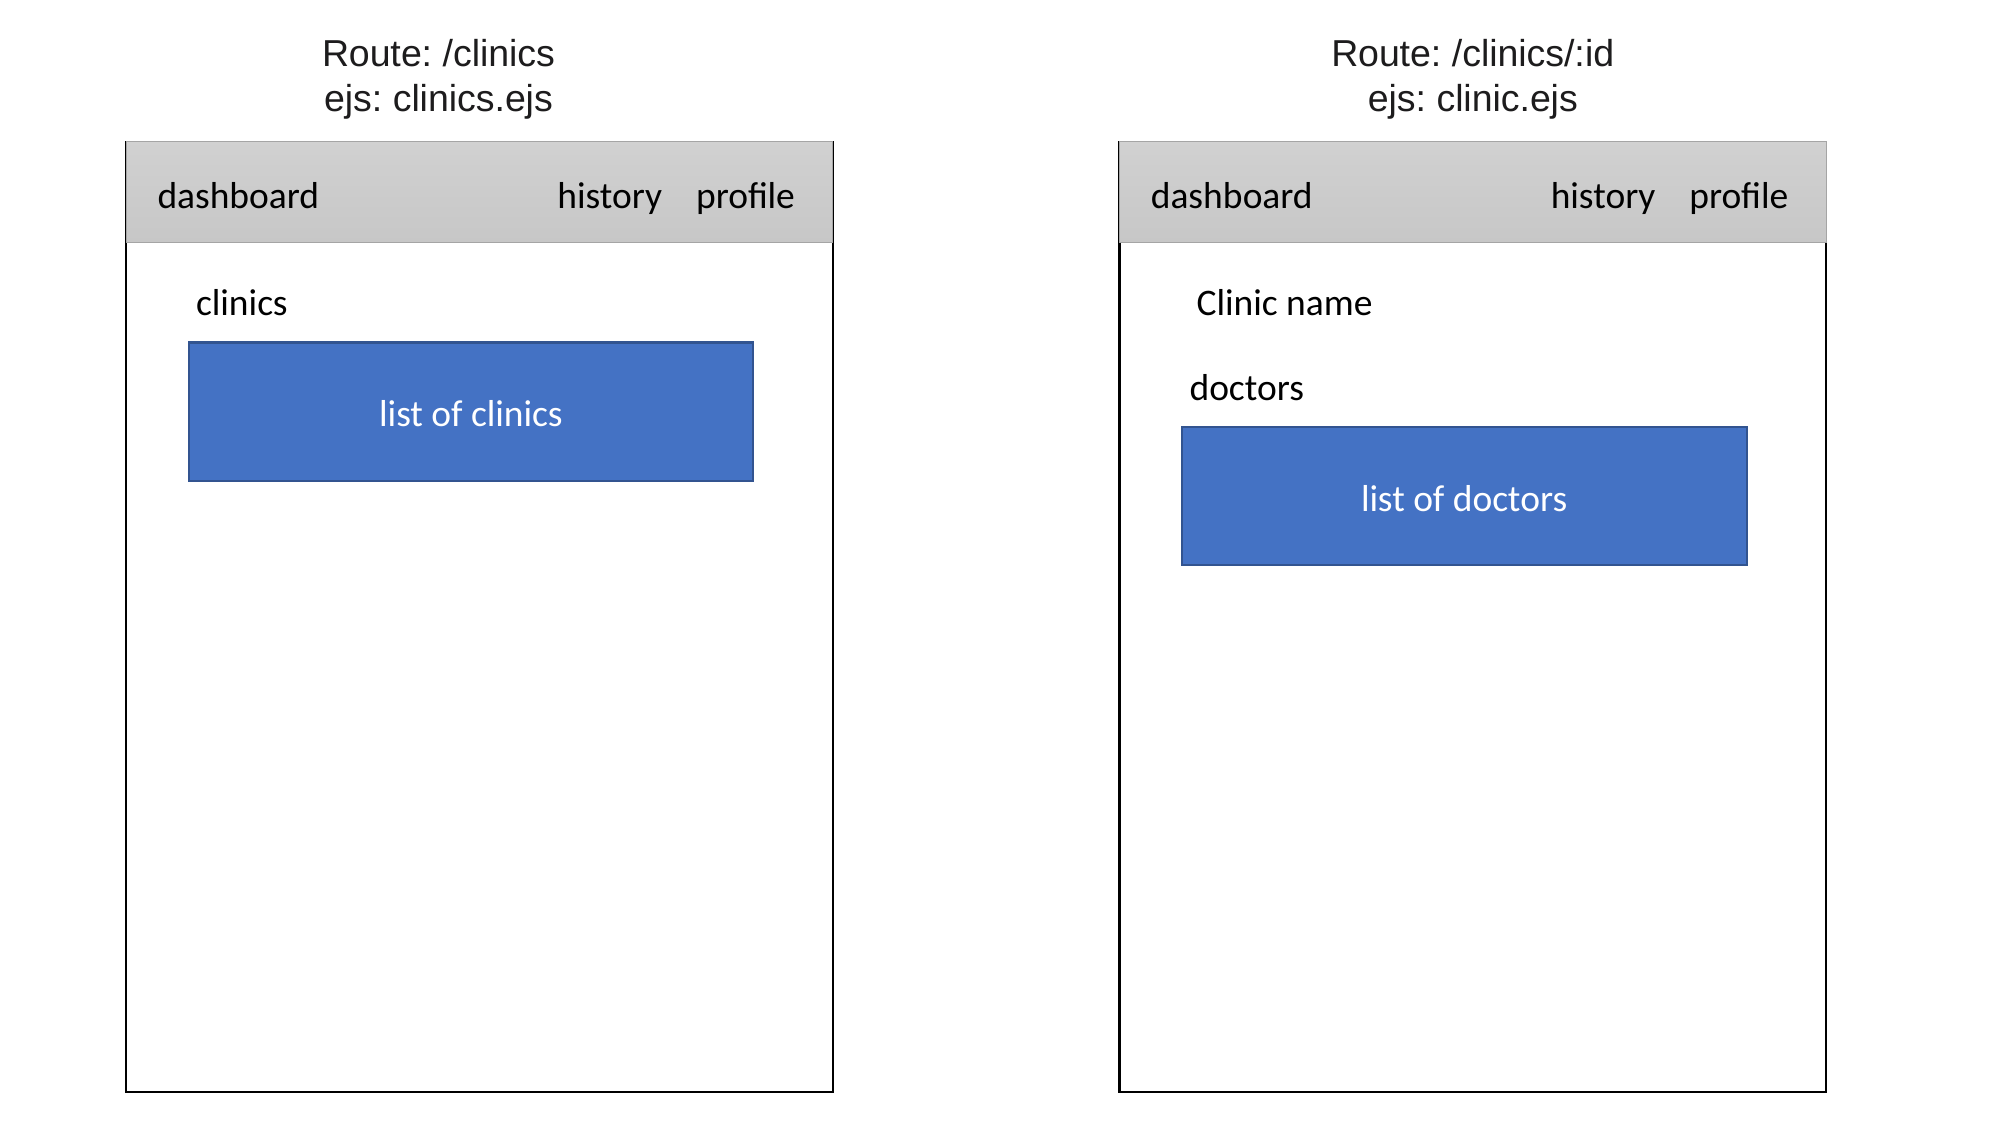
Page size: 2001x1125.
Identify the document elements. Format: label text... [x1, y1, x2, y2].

text_box [125, 141, 834, 1093]
text_box doctors [1174, 355, 1754, 416]
text_box dashboard [1136, 163, 1342, 223]
text_box [126, 141, 833, 243]
text_box list of clinics [188, 341, 754, 482]
text_box Route: /clinics ejs: clinics.ejs [220, 22, 657, 127]
text_box history profile [1536, 163, 1827, 223]
text_box Route: /clinics/:id ejs: clinic.ejs [1255, 22, 1691, 127]
text_box Clinic name [1181, 270, 1761, 331]
text_box dashboard [142, 163, 349, 223]
text_box history profile [542, 163, 833, 223]
text_box [1118, 141, 1827, 1093]
text_box list of doctors [1181, 426, 1748, 566]
text_box clinics [181, 270, 761, 331]
text_box [1119, 141, 1827, 243]
